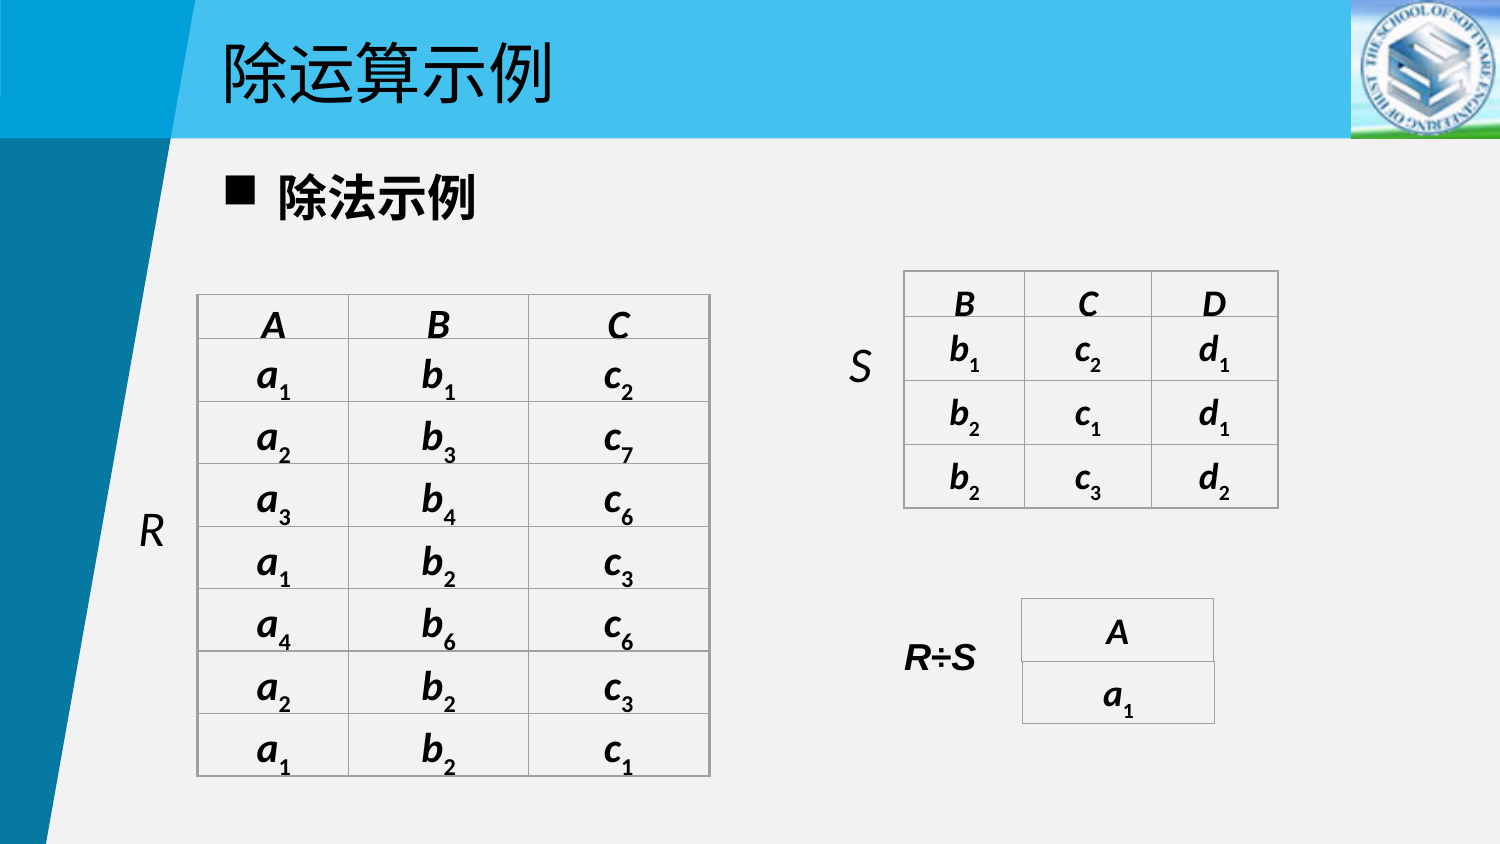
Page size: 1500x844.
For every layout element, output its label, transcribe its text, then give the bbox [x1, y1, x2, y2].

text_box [903, 270, 1279, 509]
text_box 除运算示例 [206, 20, 963, 124]
text_box S [785, 306, 898, 420]
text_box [197, 288, 711, 777]
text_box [1021, 598, 1215, 725]
list 除法示例 [206, 140, 685, 233]
text_box R÷S [889, 625, 992, 686]
picture [1351, 0, 1500, 139]
text_box R [76, 470, 192, 583]
